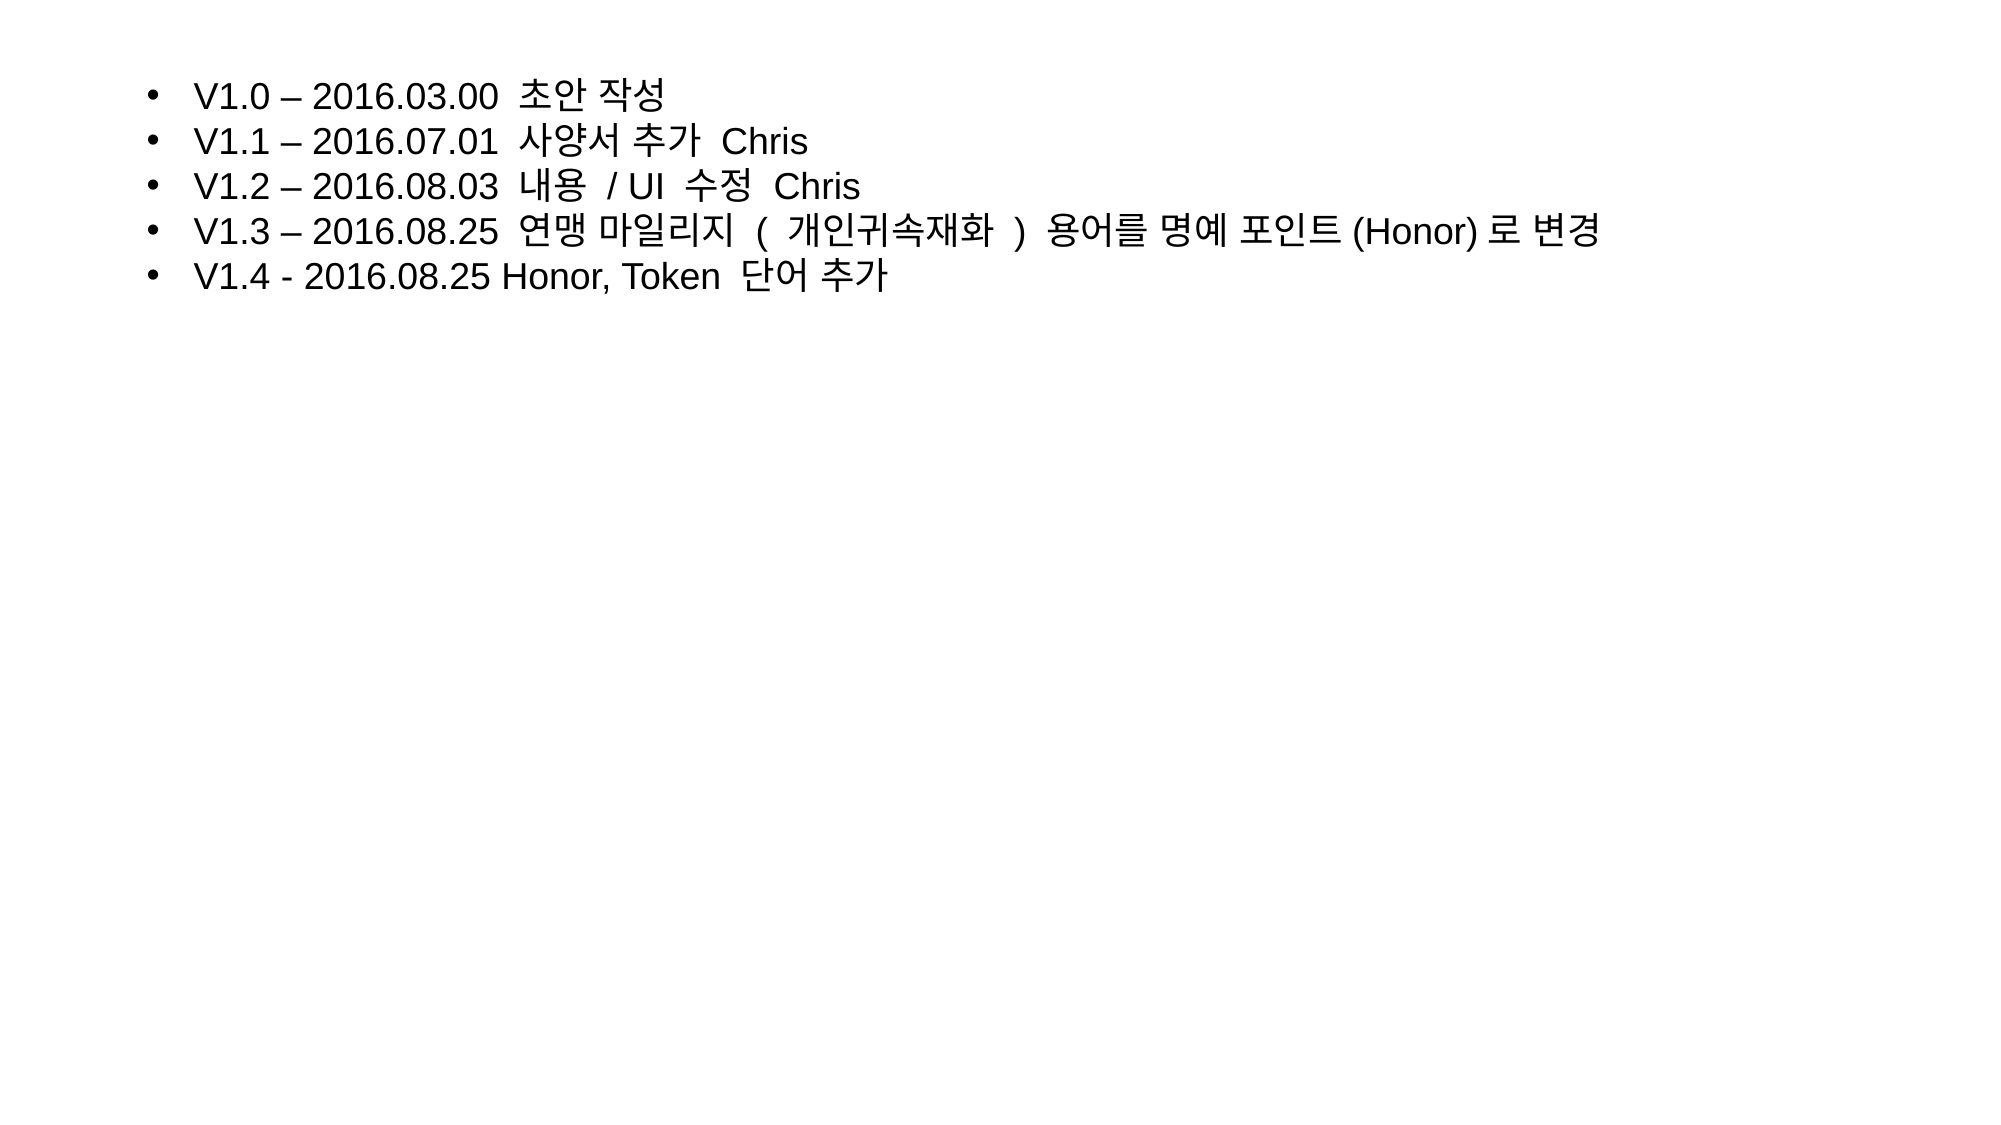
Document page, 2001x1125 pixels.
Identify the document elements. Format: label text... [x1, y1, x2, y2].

text_box V1.0 – 2016.03.00 초안 작성 V1.1 – 2016.07.01 사양서 추가 Chris V1.2 – 2016.08.03 내용 / UI 수정 Chris V1.3 – 2016.08.25 연맹 마일리지 ( 개인귀속재화 ) 용어를 명예 포인트(Honor)로 변경 V1.4 - 2016.08.25 Honor, Token 단어 추가 [131, 64, 2000, 307]
